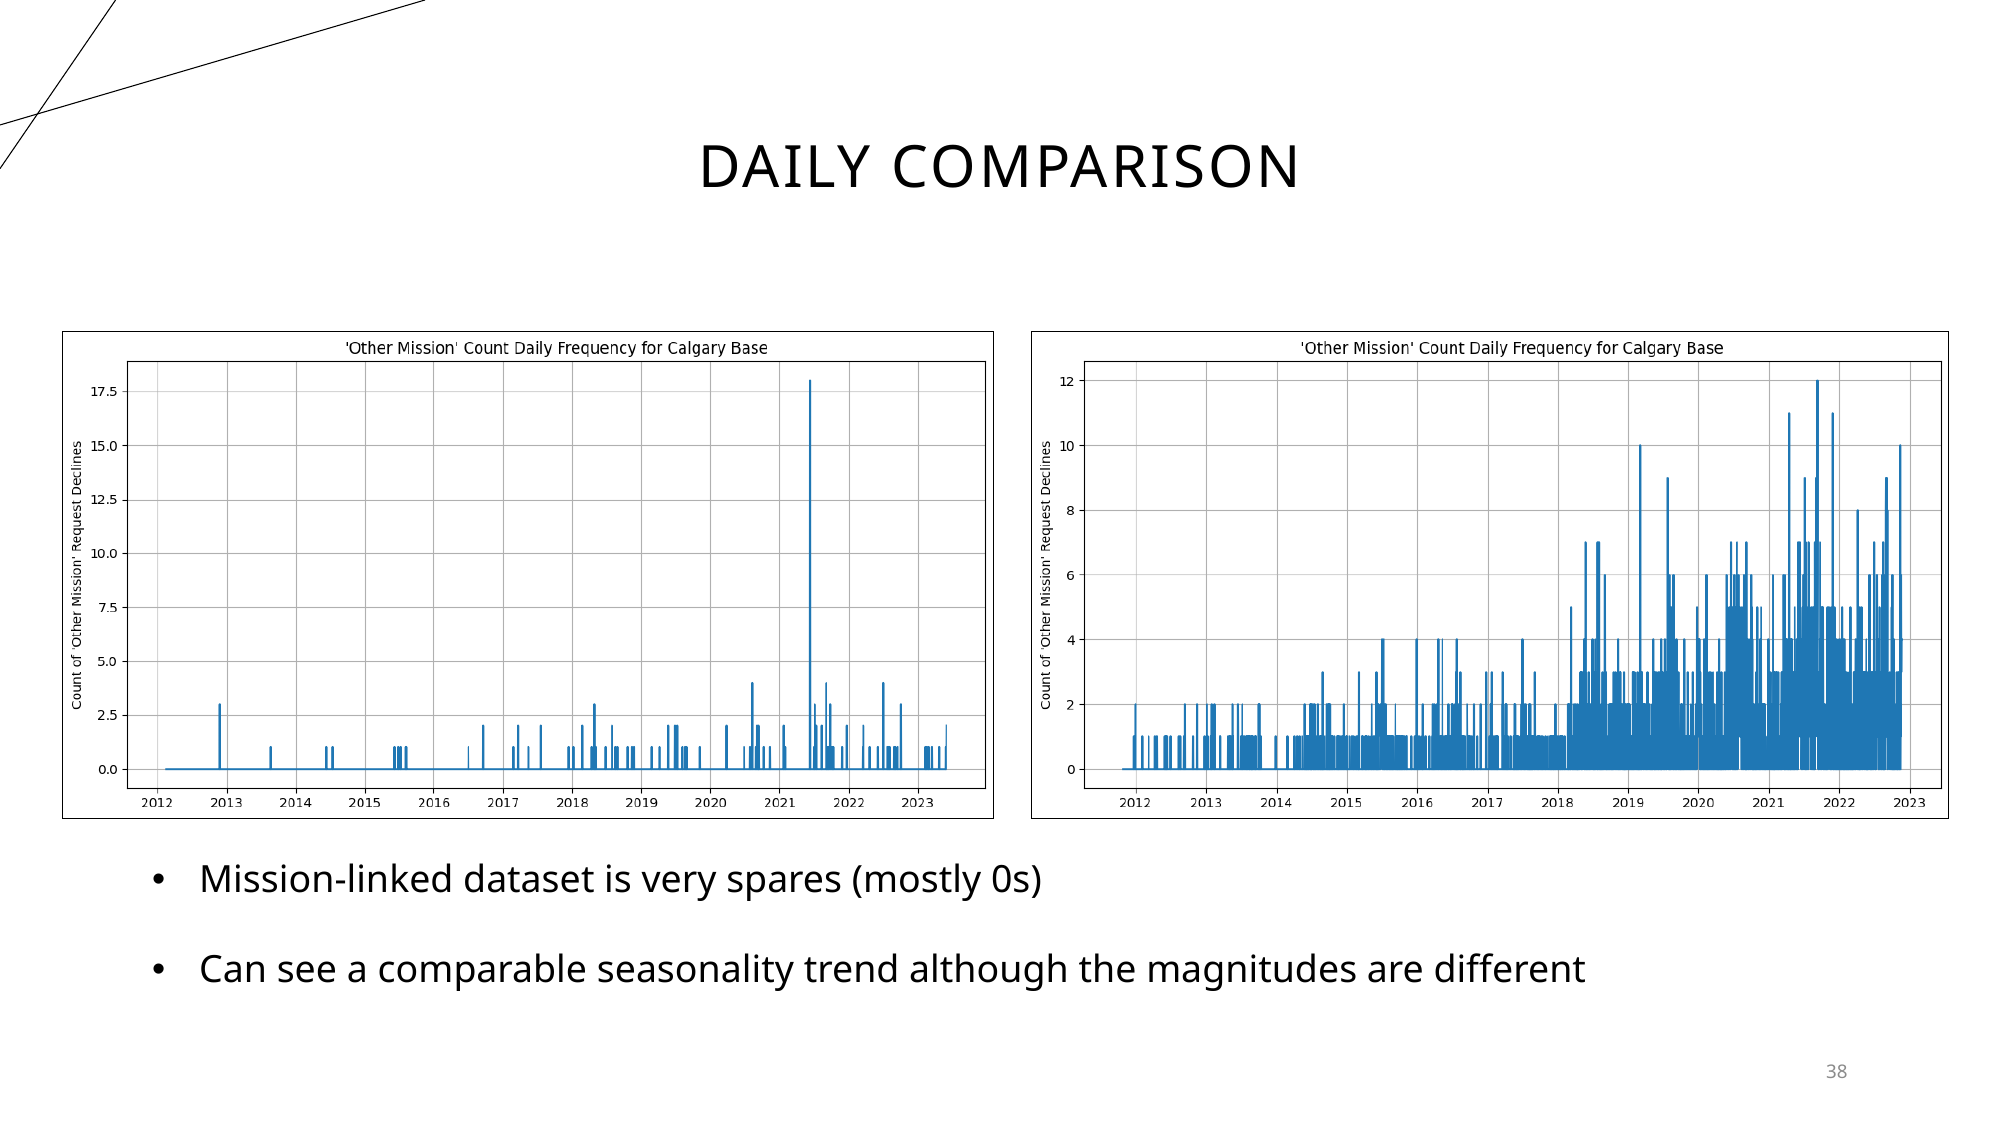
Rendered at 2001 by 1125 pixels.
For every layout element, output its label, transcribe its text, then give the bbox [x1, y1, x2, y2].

slide_number 38 [1412, 1042, 1863, 1103]
picture [1030, 331, 1949, 819]
text_box Mission-linked dataset is very spares (mostly 0s) Can see a comparable seasonality trend although the magnitudes are different [137, 848, 1775, 998]
picture [62, 331, 994, 819]
title Daily Comparison [137, 59, 1863, 278]
